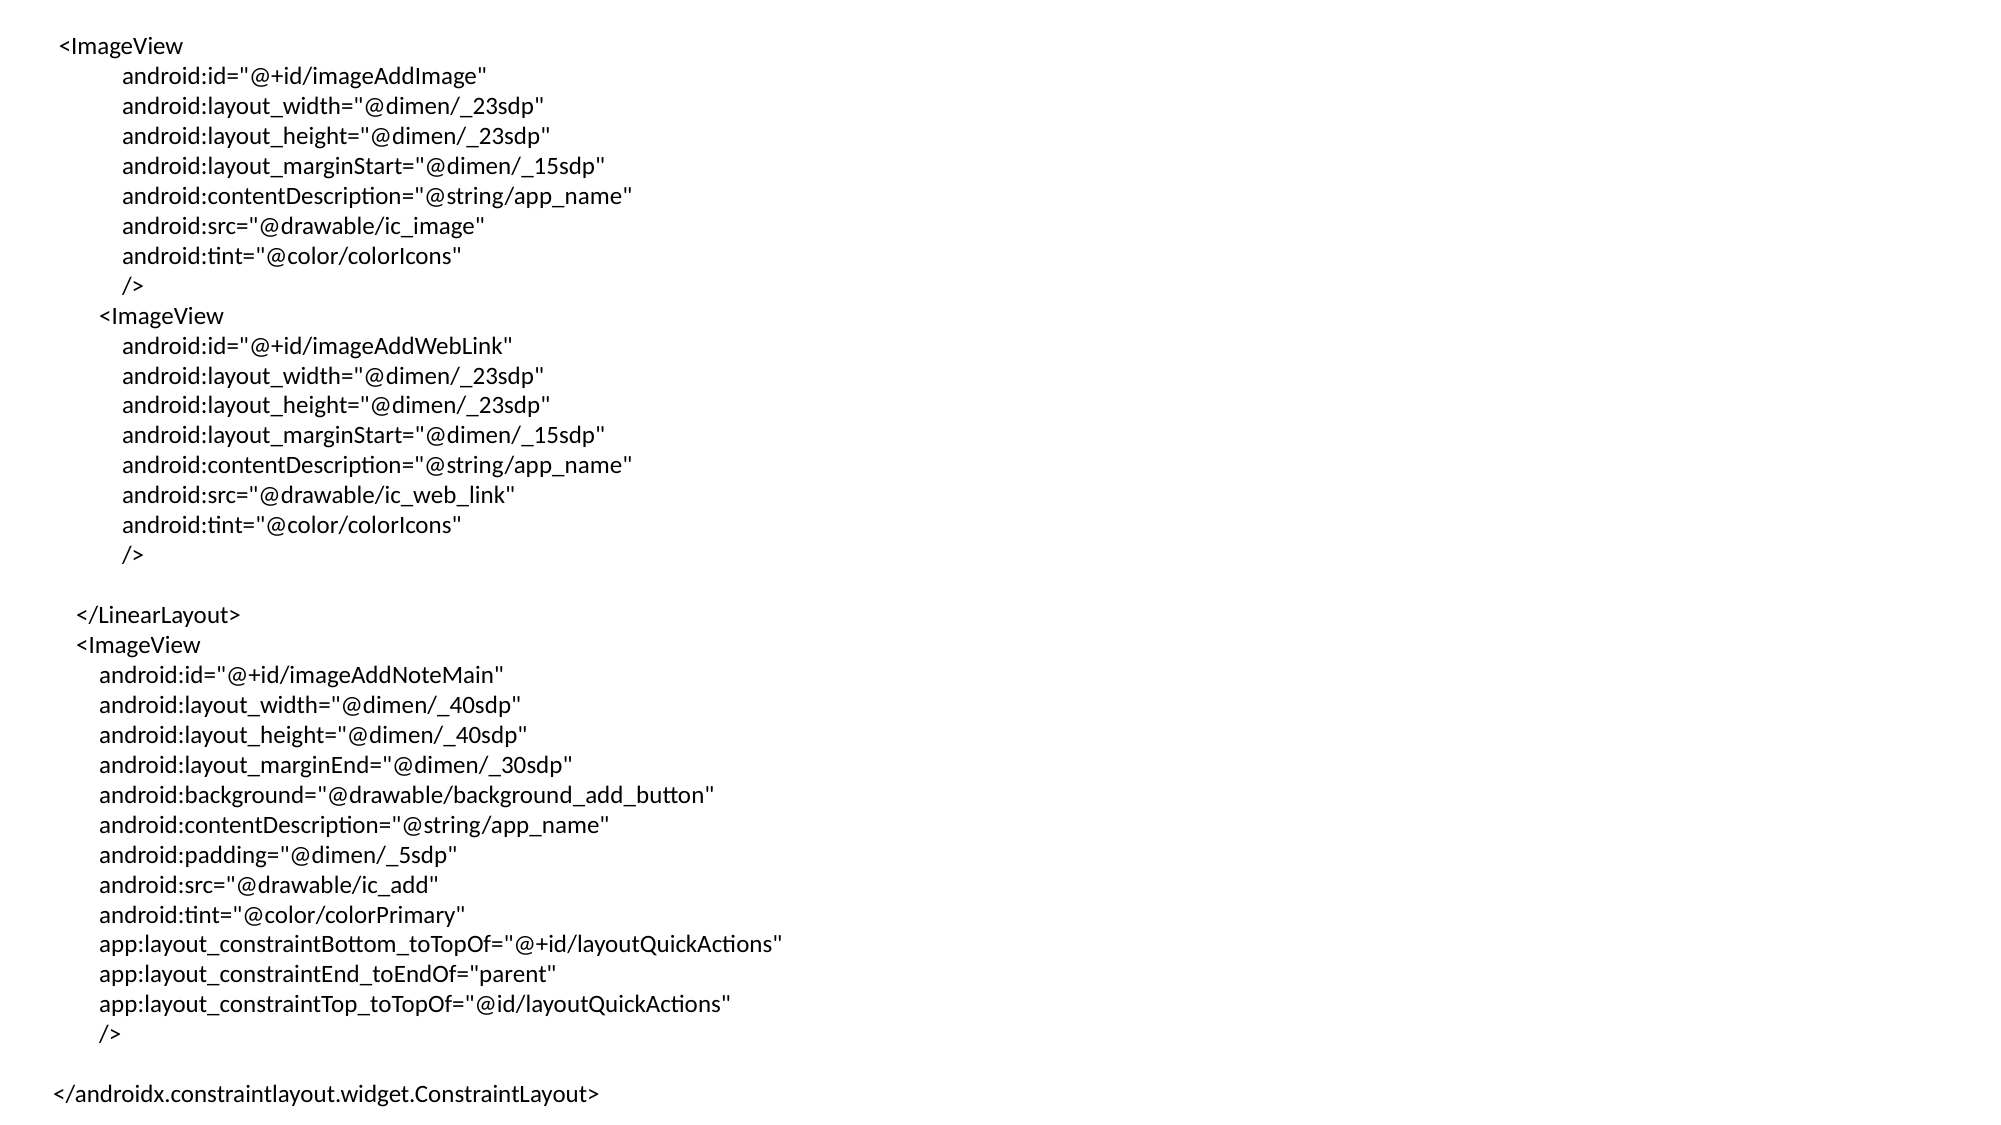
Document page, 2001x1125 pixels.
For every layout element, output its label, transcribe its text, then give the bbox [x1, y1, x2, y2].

text_box <ImageView android:id="@+id/imageAddImage" android:layout_width="@dimen/_23sdp" android:layout_height="@dimen/_23sdp" android:layout_marginStart="@dimen/_15sdp" android:contentDescription="@string/app_name" android:src="@drawable/ic_image" android:tint="@color/colorIcons" /> <ImageView android:id="@+id/imageAddWebLink" android:layout_width="@dimen/_23sdp" android:layout_height="@dimen/_23sdp" android:layout_marginStart="@dimen/_15sdp" android:contentDescription="@string/app_name" android:src="@drawable/ic_web_link" android:tint="@color/colorIcons" /> </LinearLayout> <ImageView android:id="@+id/imageAddNoteMain" android:layout_width="@dimen/_40sdp" android:layout_height="@dimen/_40sdp" android:layout_marginEnd="@dimen/_30sdp" android:background="@drawable/background_add_button" android:contentDescription="@string/app_name" android:padding="@dimen/_5sdp" android:src="@drawable/ic_add" android:tint="@color/colorPrimary" app:layout_constraintBottom_toTopOf="@+id/layoutQuickActions" app:layout_constraintEnd_toEndOf="parent" app:layout_constraintTop_toTopOf="@id/layoutQuickActions" /> </androidx.constraintlayout.widget.ConstraintLayout> [38, 22, 1515, 1125]
